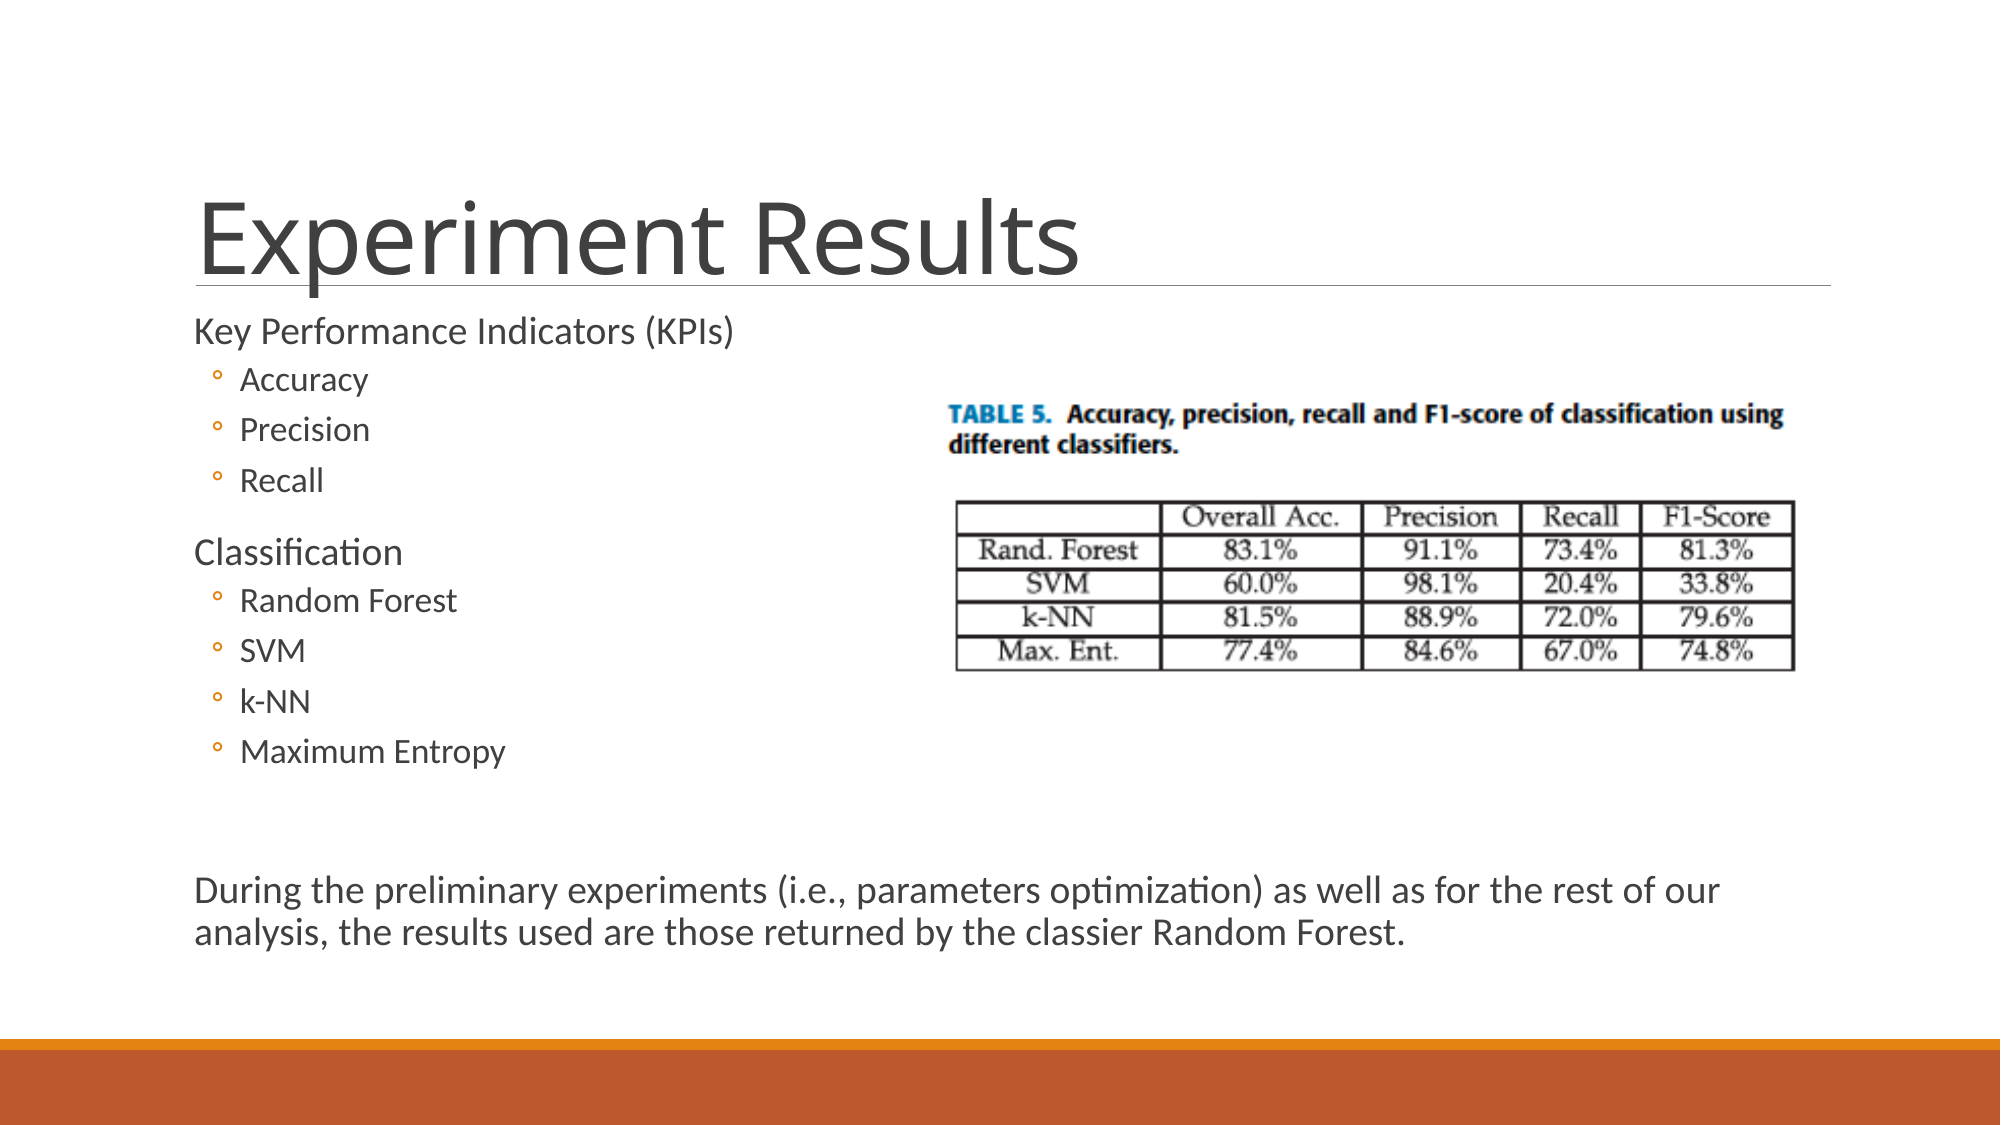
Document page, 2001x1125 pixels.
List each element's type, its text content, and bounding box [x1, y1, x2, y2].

list Key Performance Indicators (KPIs) Accuracy Precision Recall Classification Random Forest SVM k-NN Maximum Entropy During the preliminary experiments (i.e., parameters optimization) as well as for the rest of our analysis, the results used are those returned by the classier Random Forest. [180, 302, 1830, 963]
title Experiment Results [180, 64, 1830, 302]
picture [941, 391, 1810, 691]
